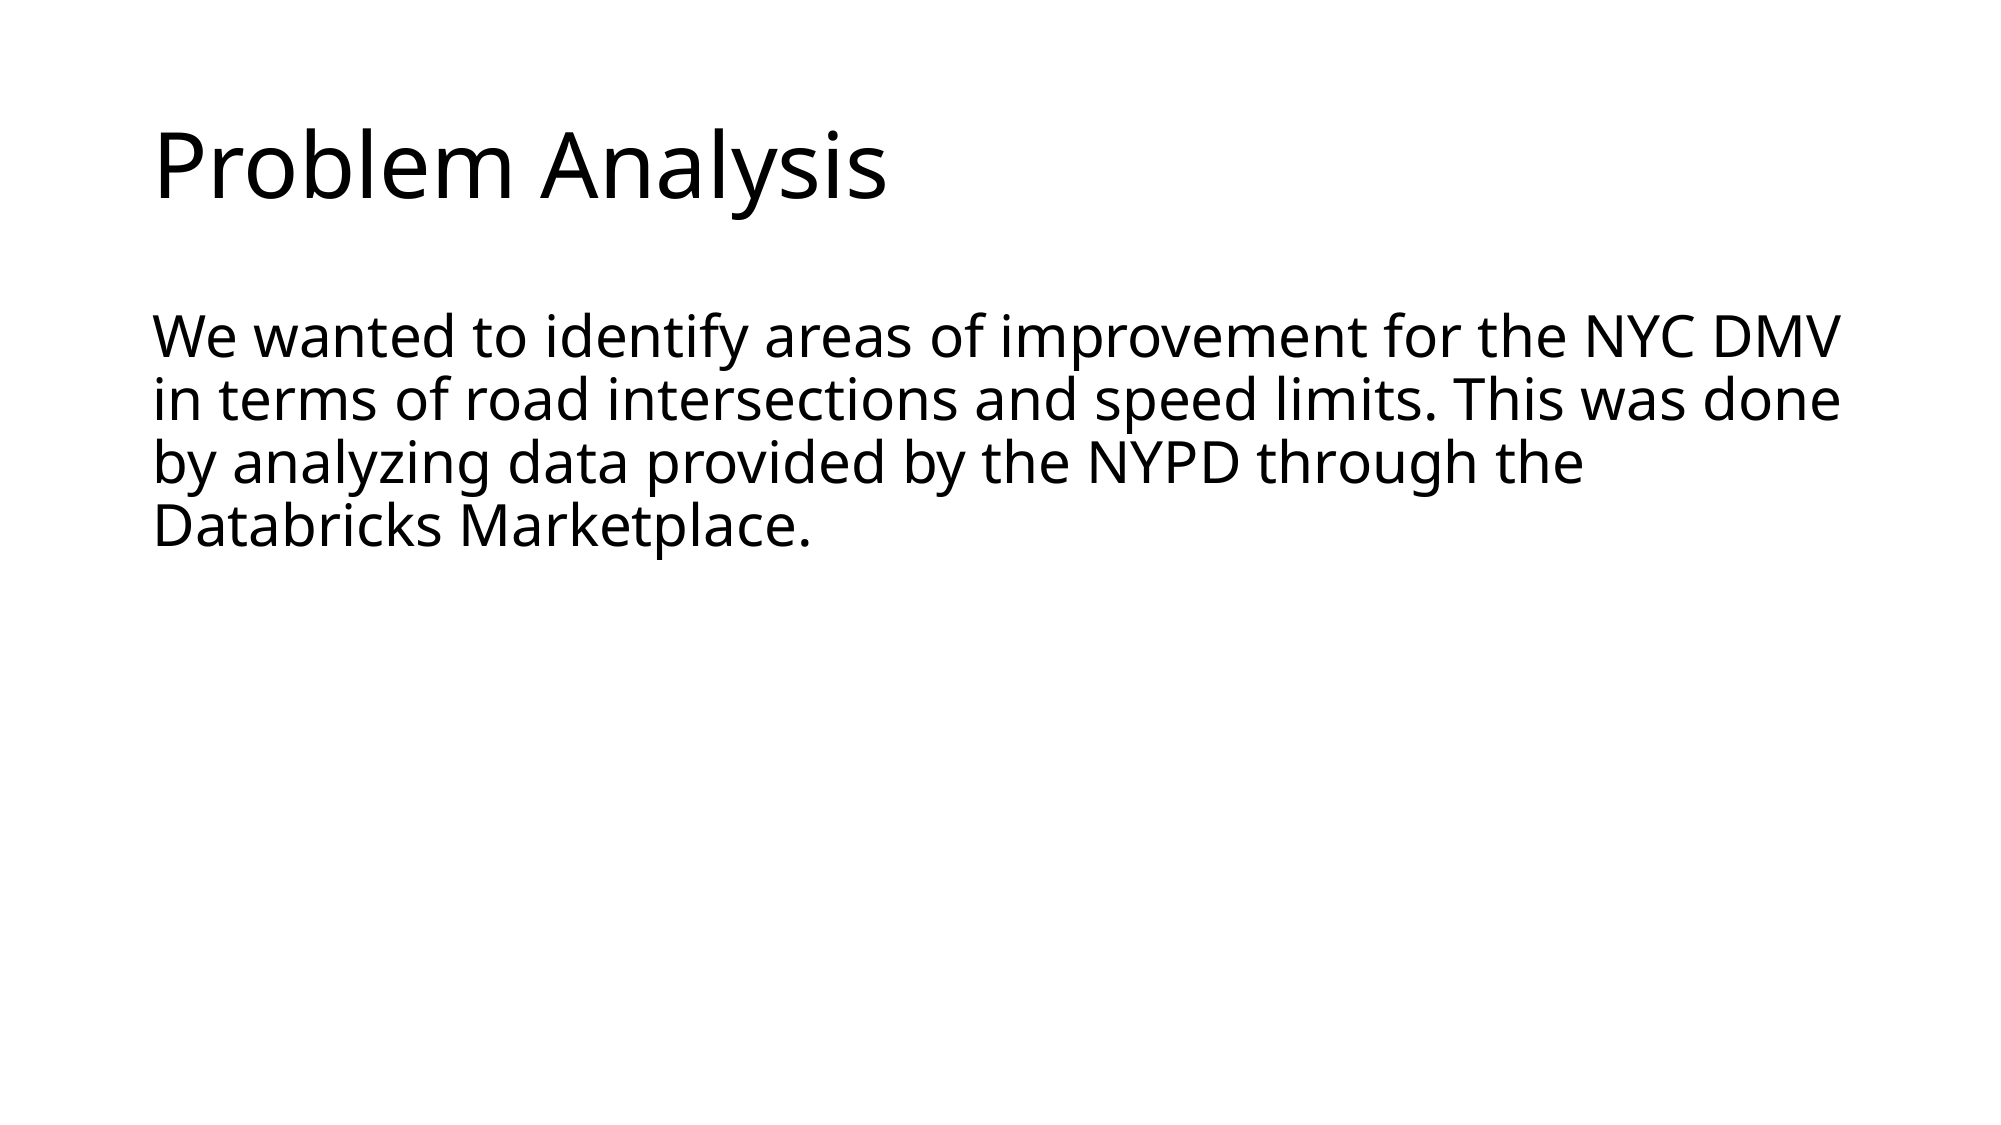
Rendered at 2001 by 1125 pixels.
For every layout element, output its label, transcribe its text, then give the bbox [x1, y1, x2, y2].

title Problem Analysis [137, 59, 1863, 278]
list We wanted to identify areas of improvement for the NYC DMV in terms of road intersections and speed limits. This was done by analyzing data provided by the NYPD through the Databricks Marketplace. [137, 299, 1863, 1014]
